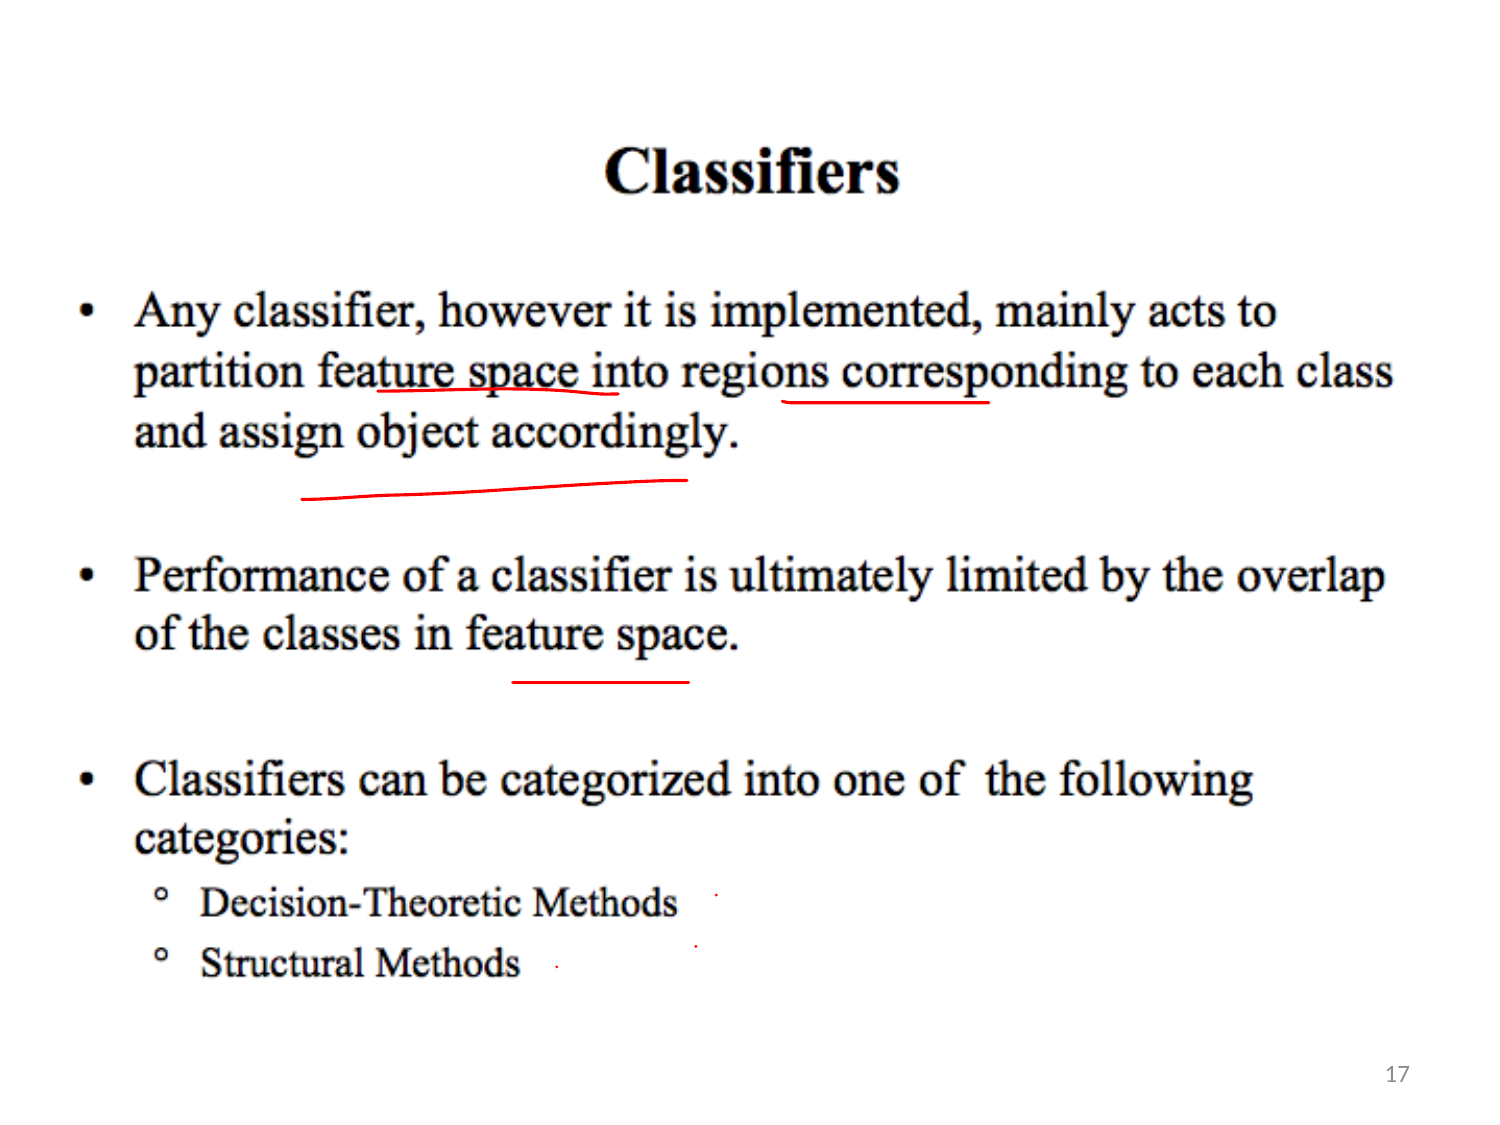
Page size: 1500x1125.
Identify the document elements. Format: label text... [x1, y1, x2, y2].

picture [70, 126, 1428, 997]
slide_number 17 [1074, 1042, 1425, 1103]
